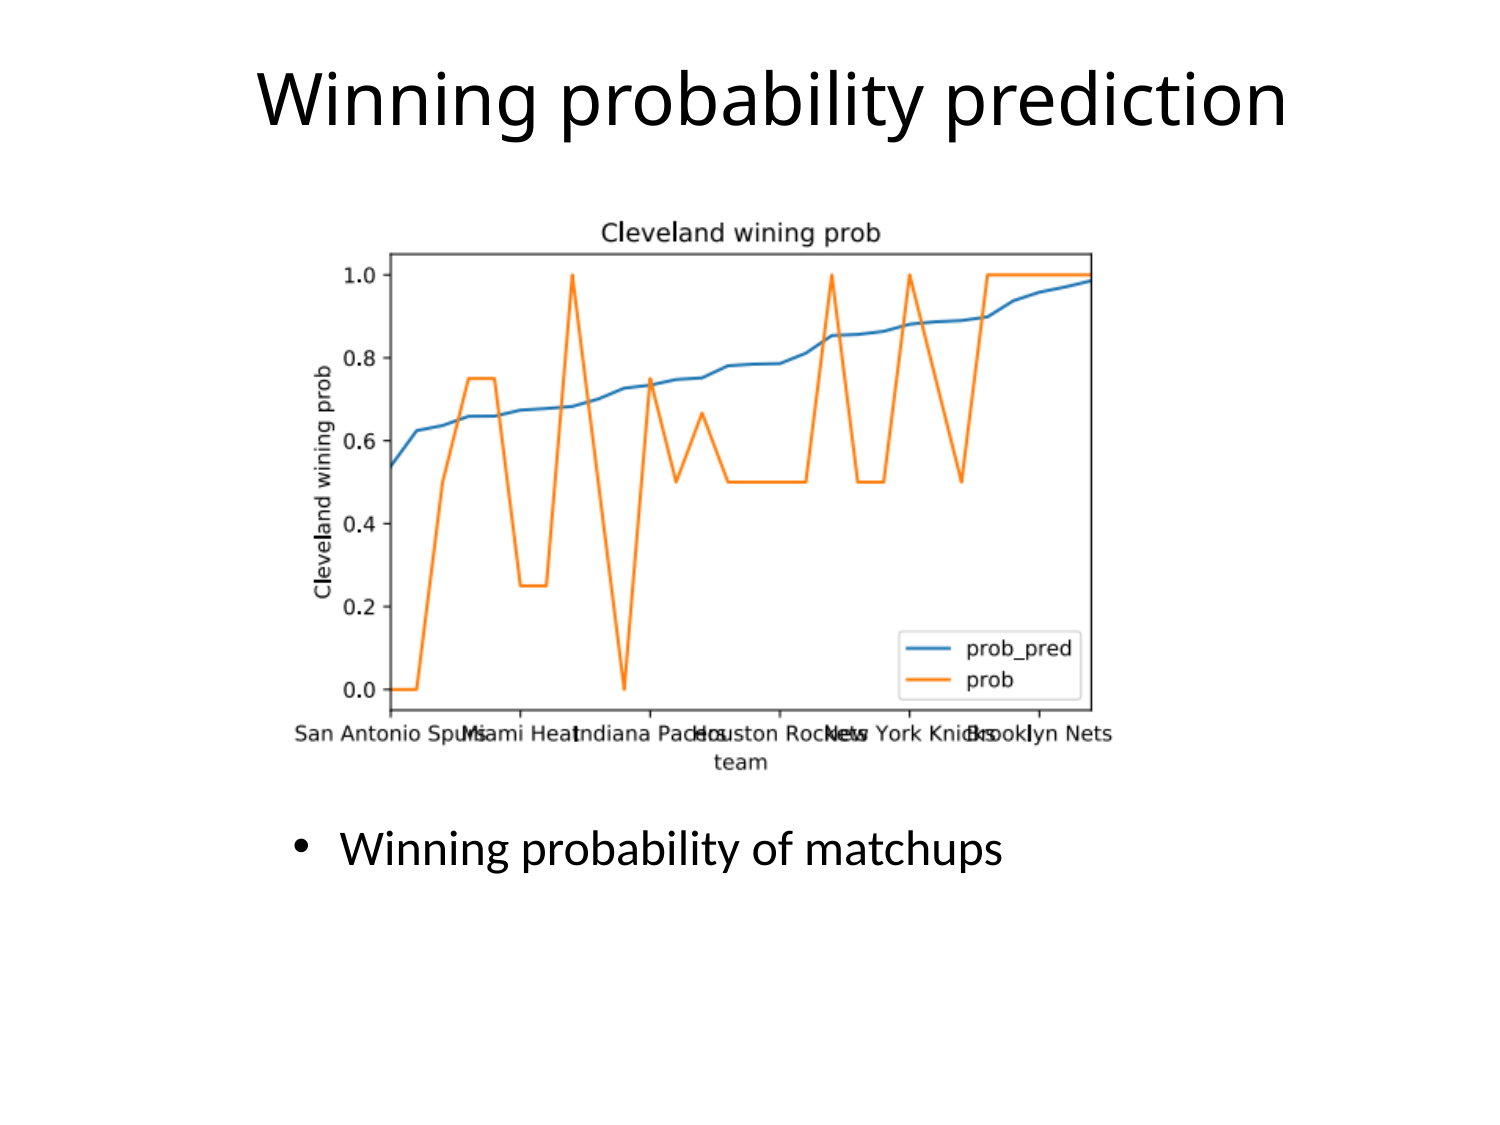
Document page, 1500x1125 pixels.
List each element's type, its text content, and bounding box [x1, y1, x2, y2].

picture [278, 182, 1179, 783]
text_box Winning probability of matchups [277, 808, 1340, 883]
title Winning probability prediction [241, 21, 1376, 183]
